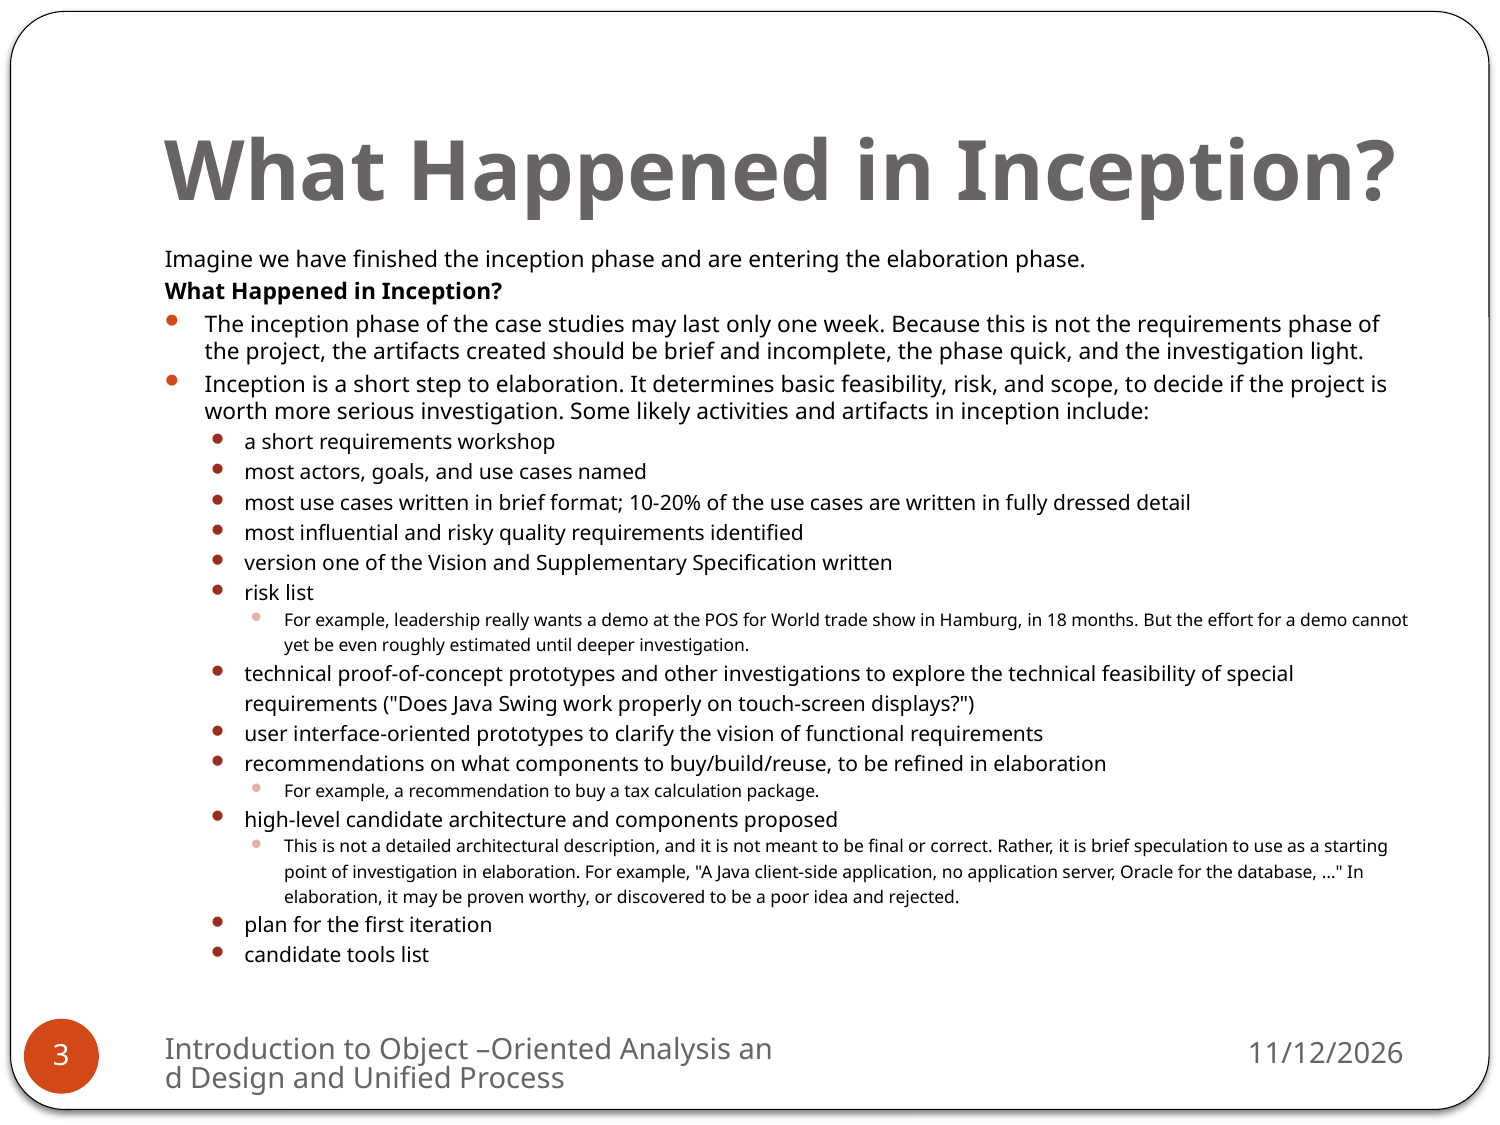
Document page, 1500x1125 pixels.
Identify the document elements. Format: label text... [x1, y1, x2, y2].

footer Introduction to Object –Oriented Analysis and Design and Unified Process [150, 1012, 800, 1088]
slide_number 3 [23, 1018, 99, 1094]
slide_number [1012, 1015, 1419, 1094]
title What Happened in Inception? [150, 45, 1425, 233]
list Imagine we have finished the inception phase and are entering the elaboration phase. What Happened in Inception? The inception phase of the case studies may last only one week. Because this is not the requirements phase of the project, the artifacts created should be brief and incomplete, the phase quick, and the investigation light. Inception is a short step to elaboration. It determines basic feasibility, risk, and scope, to decide if the project is worth more serious investigation. Some likely activities and artifacts in inception include: a short requirements workshop most actors, goals, and use cases named most use cases written in brief format; 10-20% of the use cases are written in fully dressed detail most influential and risky quality requirements identified version one of the Vision and Supplementary Specification written risk list For example, leadership really wants a demo at the POS for World trade show in Hamburg, in 18 months. But the effort for a demo cannot yet be even roughly estimated until deeper investigation. technical proof-of-concept prototypes and other investigations to explore the technical feasibility of special requirements ("Does Java Swing work properly on touch-screen displays?") user interface-oriented prototypes to clarify the vision of functional requirements recommendations on what components to buy/build/reuse, to be refined in elaboration For example, a recommendation to buy a tax calculation package. high-level candidate architecture and components proposed This is not a detailed architectural description, and it is not meant to be final or correct. Rather, it is brief speculation to use as a starting point of investigation in elaboration. For example, "A Java client-side application, no application server, Oracle for the database, …" In elaboration, it may be proven worthy, or discovered to be a poor idea and rejected. plan for the first iteration candidate tools list [150, 237, 1425, 988]
